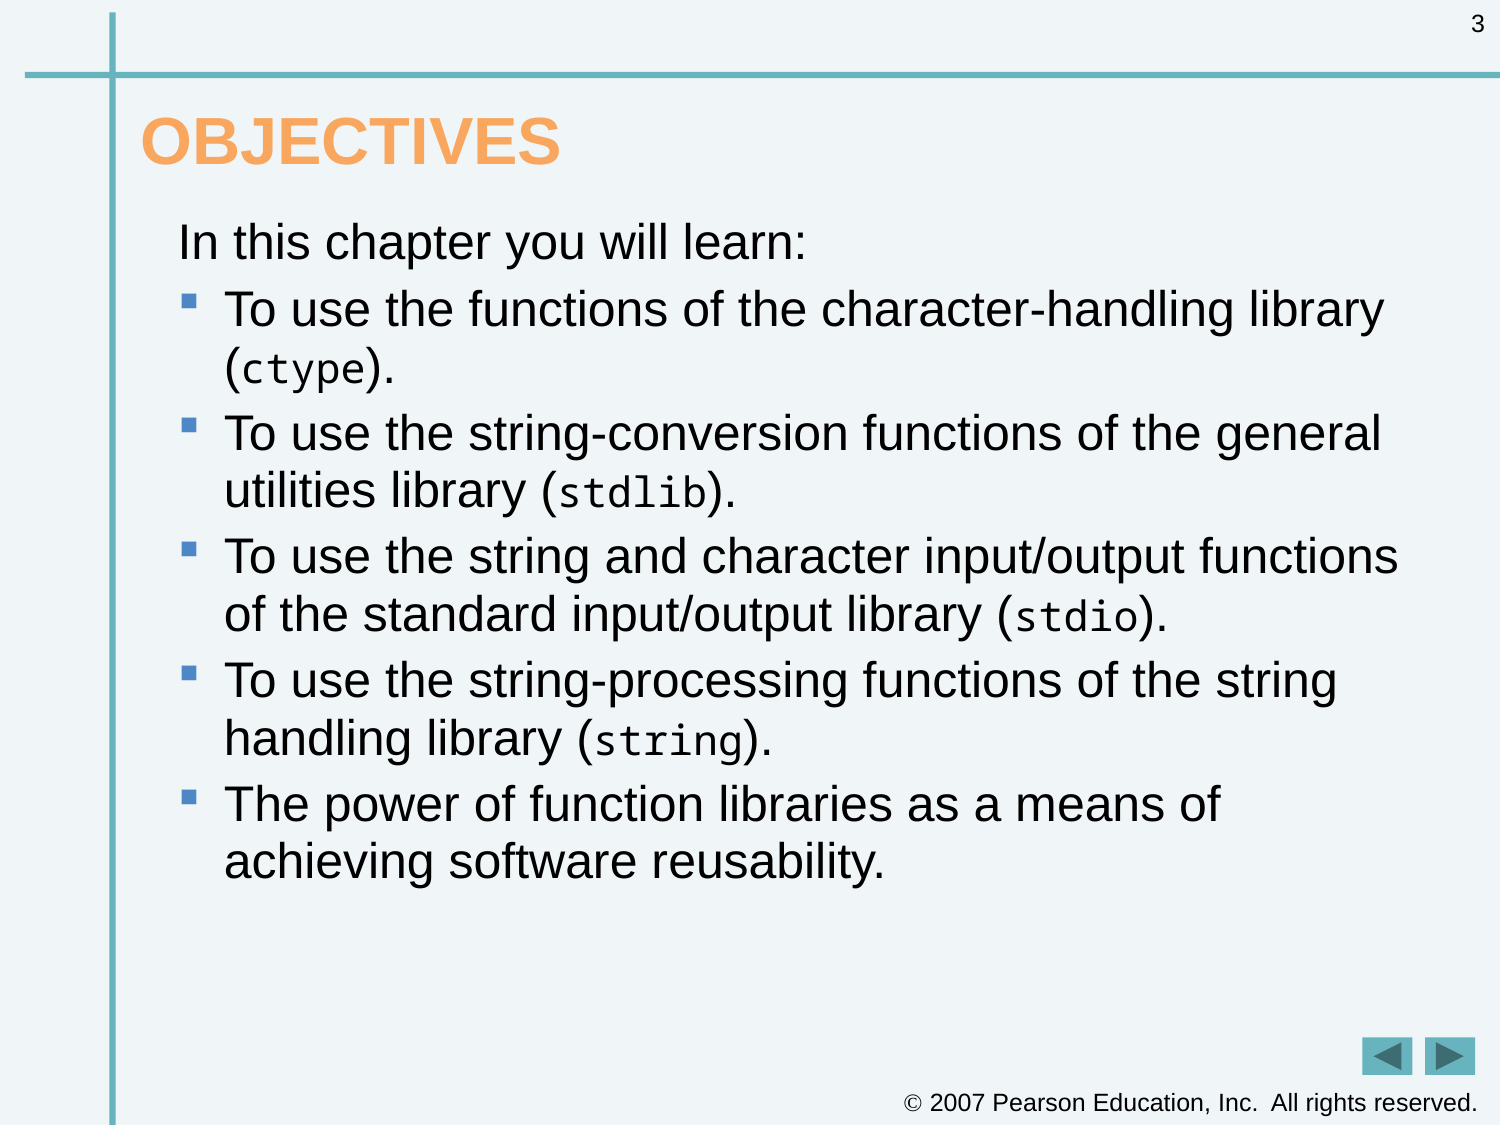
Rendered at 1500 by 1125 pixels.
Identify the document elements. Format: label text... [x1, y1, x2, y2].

title OBJECTIVES [125, 87, 1225, 188]
list In this chapter you will learn: To use the functions of the character-handling library (ctype). To use the string-conversion functions of the general utilities library (stdlib). To use the string and character input/output functions of the standard input/output library (stdio). To use the string-processing functions of the string handling library (string). The power of function libraries as a means of achieving software reusability. [162, 205, 1425, 909]
slide_number 3 [1149, 0, 1500, 79]
